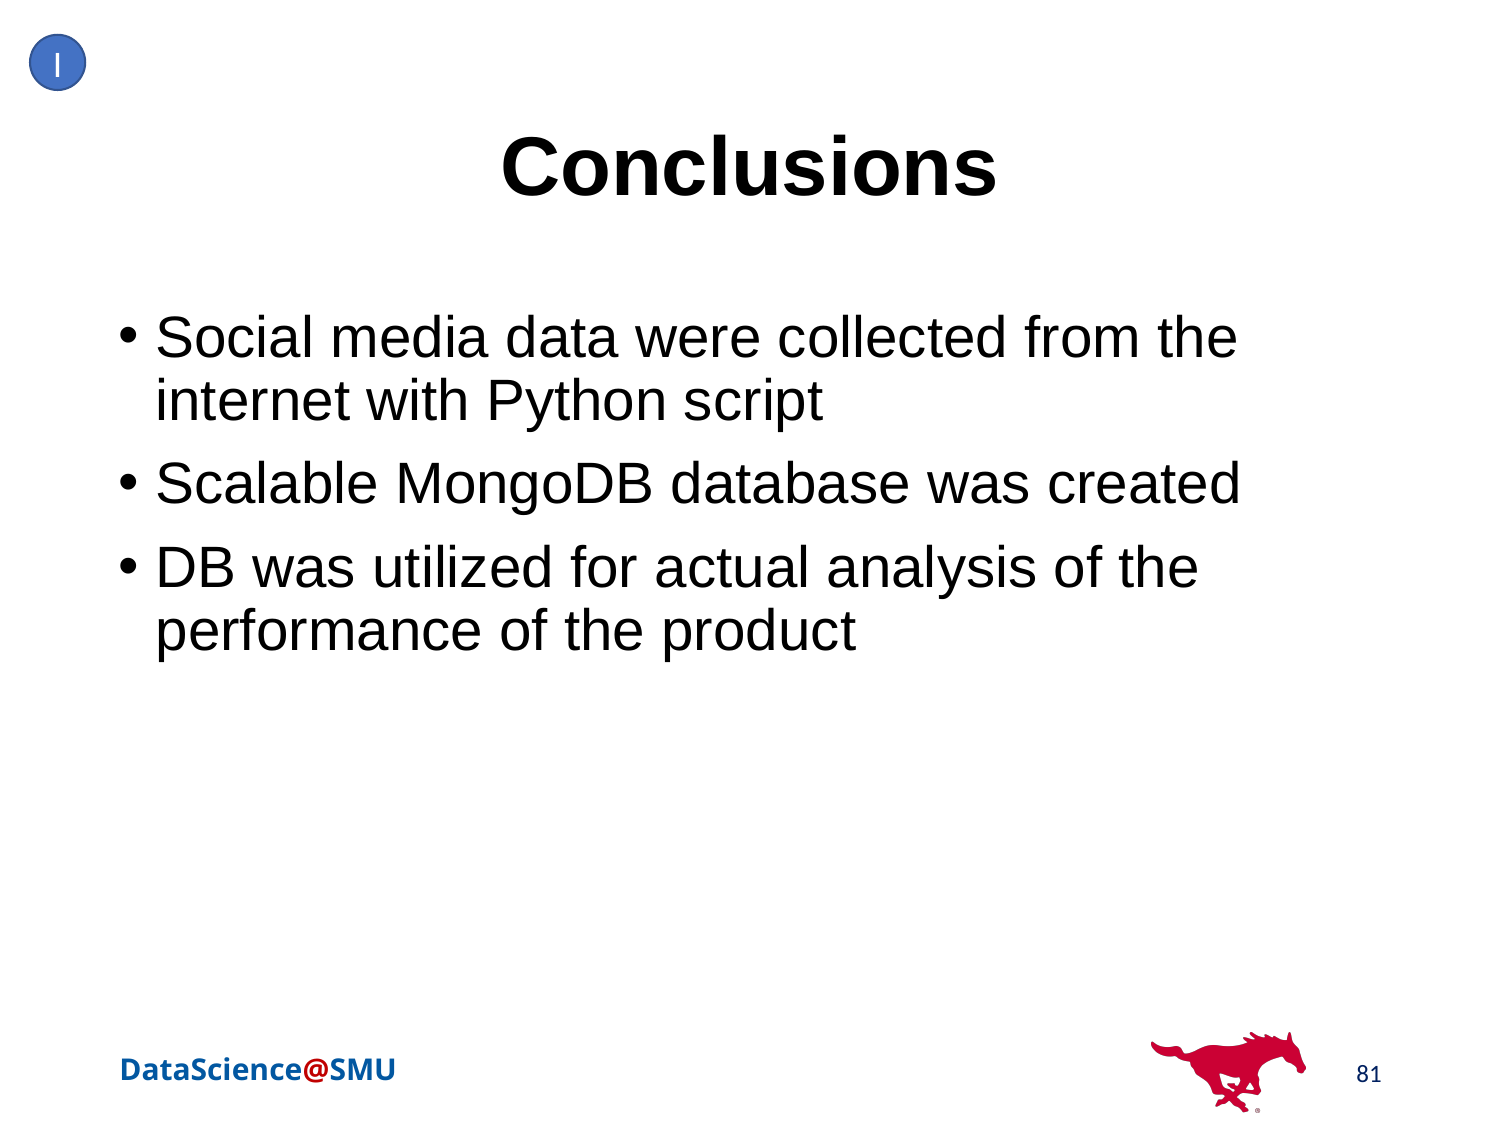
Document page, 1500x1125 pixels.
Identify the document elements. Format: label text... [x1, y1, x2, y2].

text_box I [28, 33, 87, 92]
slide_number 81 [1059, 1042, 1397, 1103]
picture [1151, 1032, 1306, 1042]
picture [1151, 1103, 1306, 1113]
list Social media data were collected from the internet with Python script Scalable MongoDB database was created DB was utilized for actual analysis of the performance of the product [103, 299, 1397, 1014]
title Conclusions [103, 59, 1397, 278]
